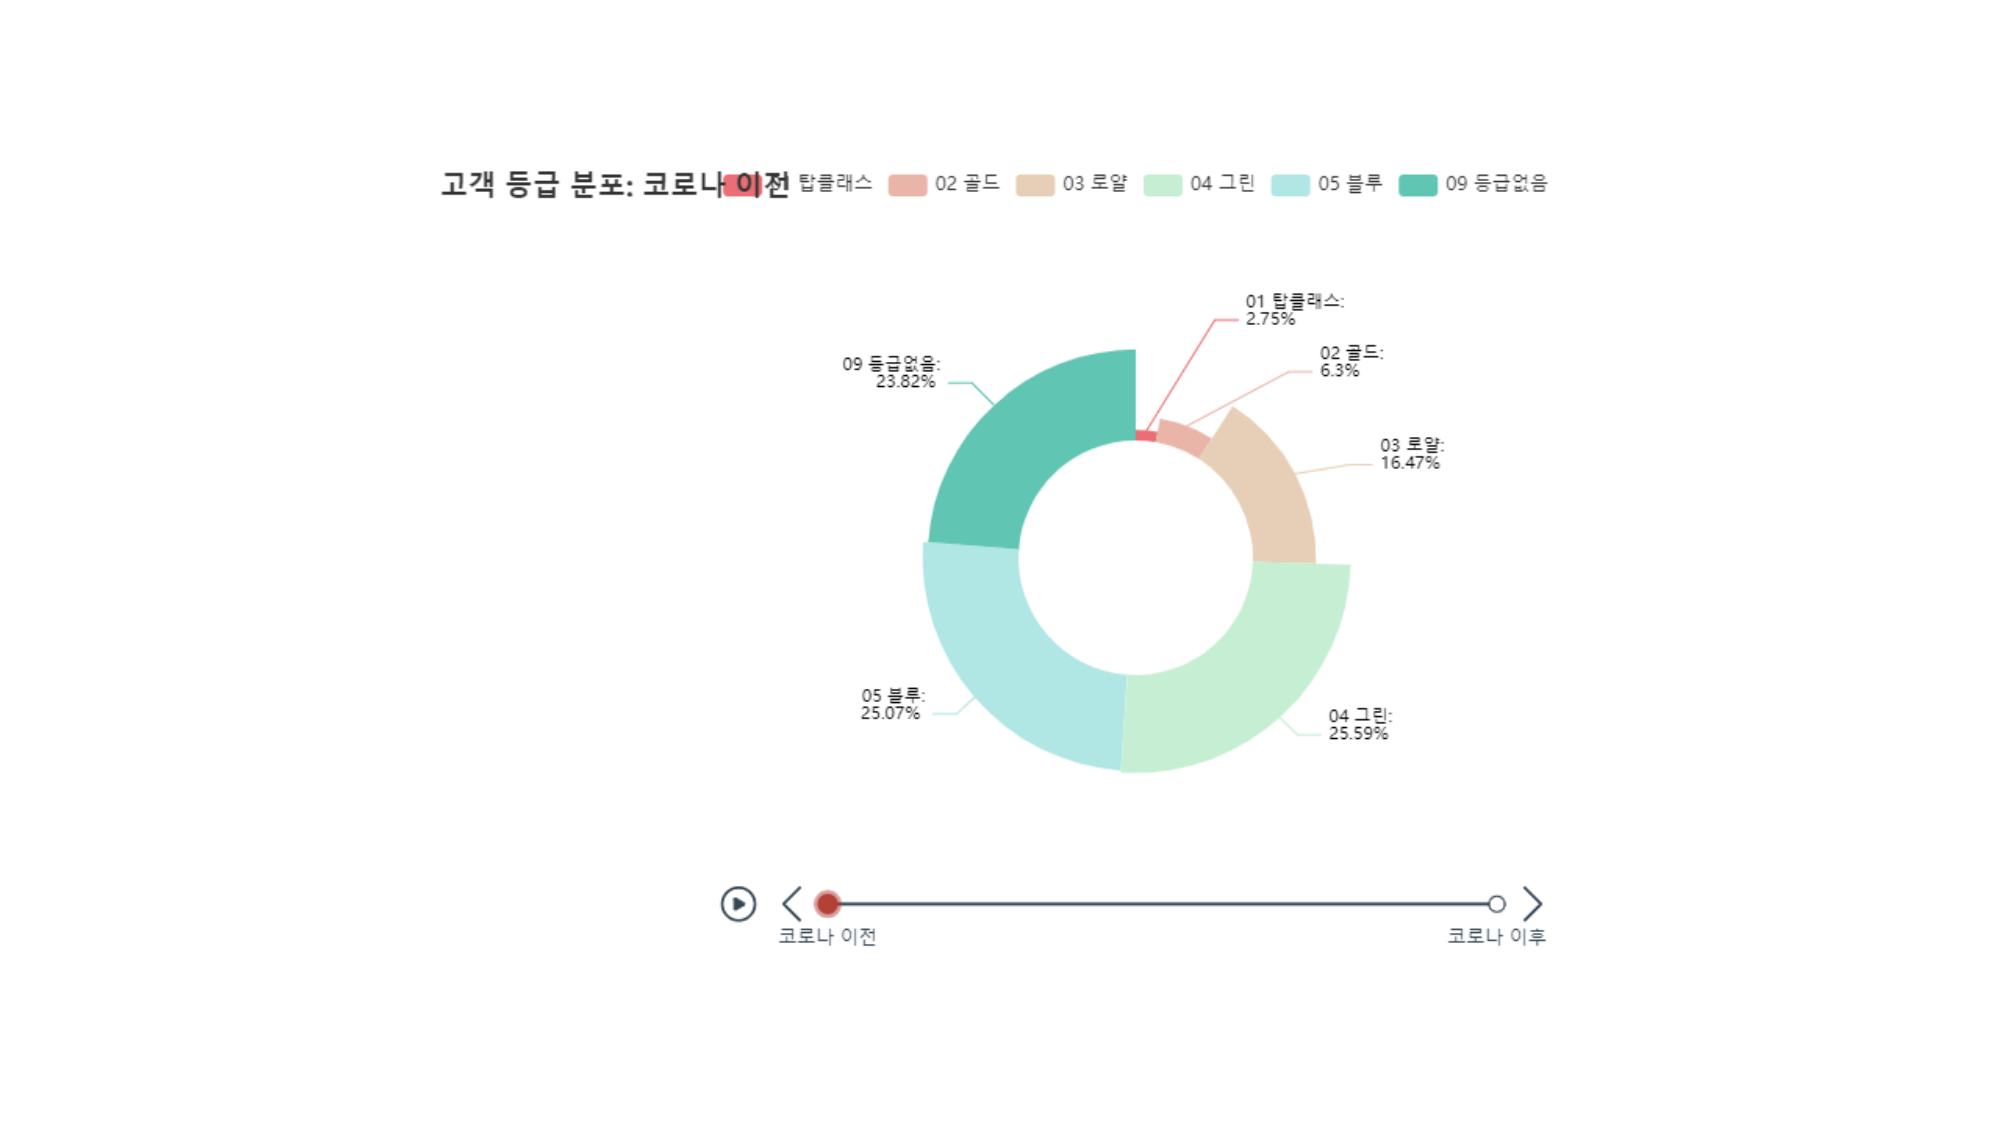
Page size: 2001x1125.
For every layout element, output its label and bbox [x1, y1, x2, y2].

picture [434, 156, 1566, 968]
